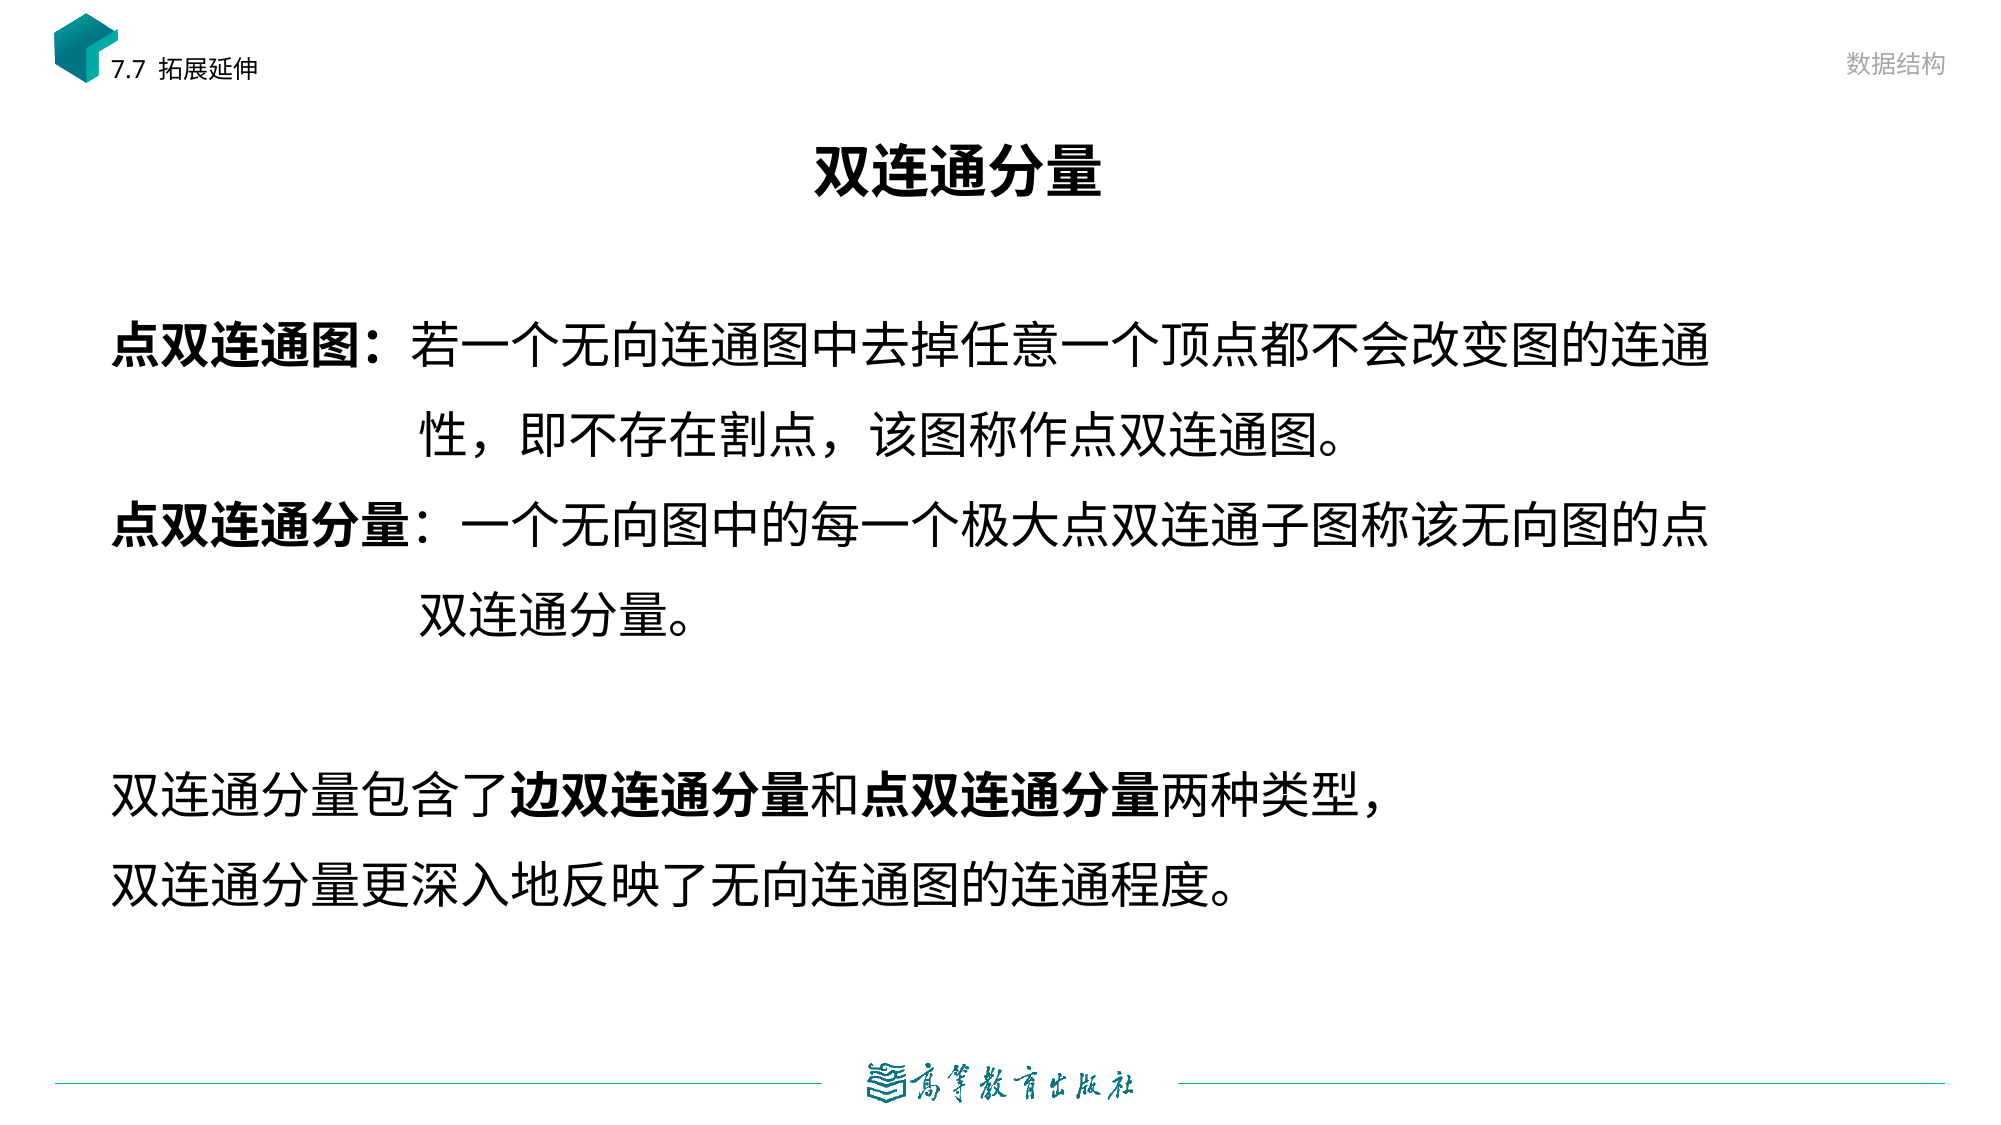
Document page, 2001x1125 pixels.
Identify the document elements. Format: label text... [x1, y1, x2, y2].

text_box 点双连通图：若一个无向连通图中去掉任意一个顶点都不会改变图的连通性，即不存在割点，该图称作点双连通图。 点双连通分量：一个无向图中的每一个极大点双连通子图称该无向图的点双连通分量。 双连通分量包含了边双连通分量和点双连通分量两种类型， 双连通分量更深入地反映了无向连通图的连通程度。 [95, 276, 1740, 921]
title 双连通分量 [95, 126, 1821, 213]
subtitle 7.7 拓展延伸 [95, 45, 894, 100]
picture [867, 1063, 1133, 1103]
list 数据结构 [1115, 32, 1962, 86]
